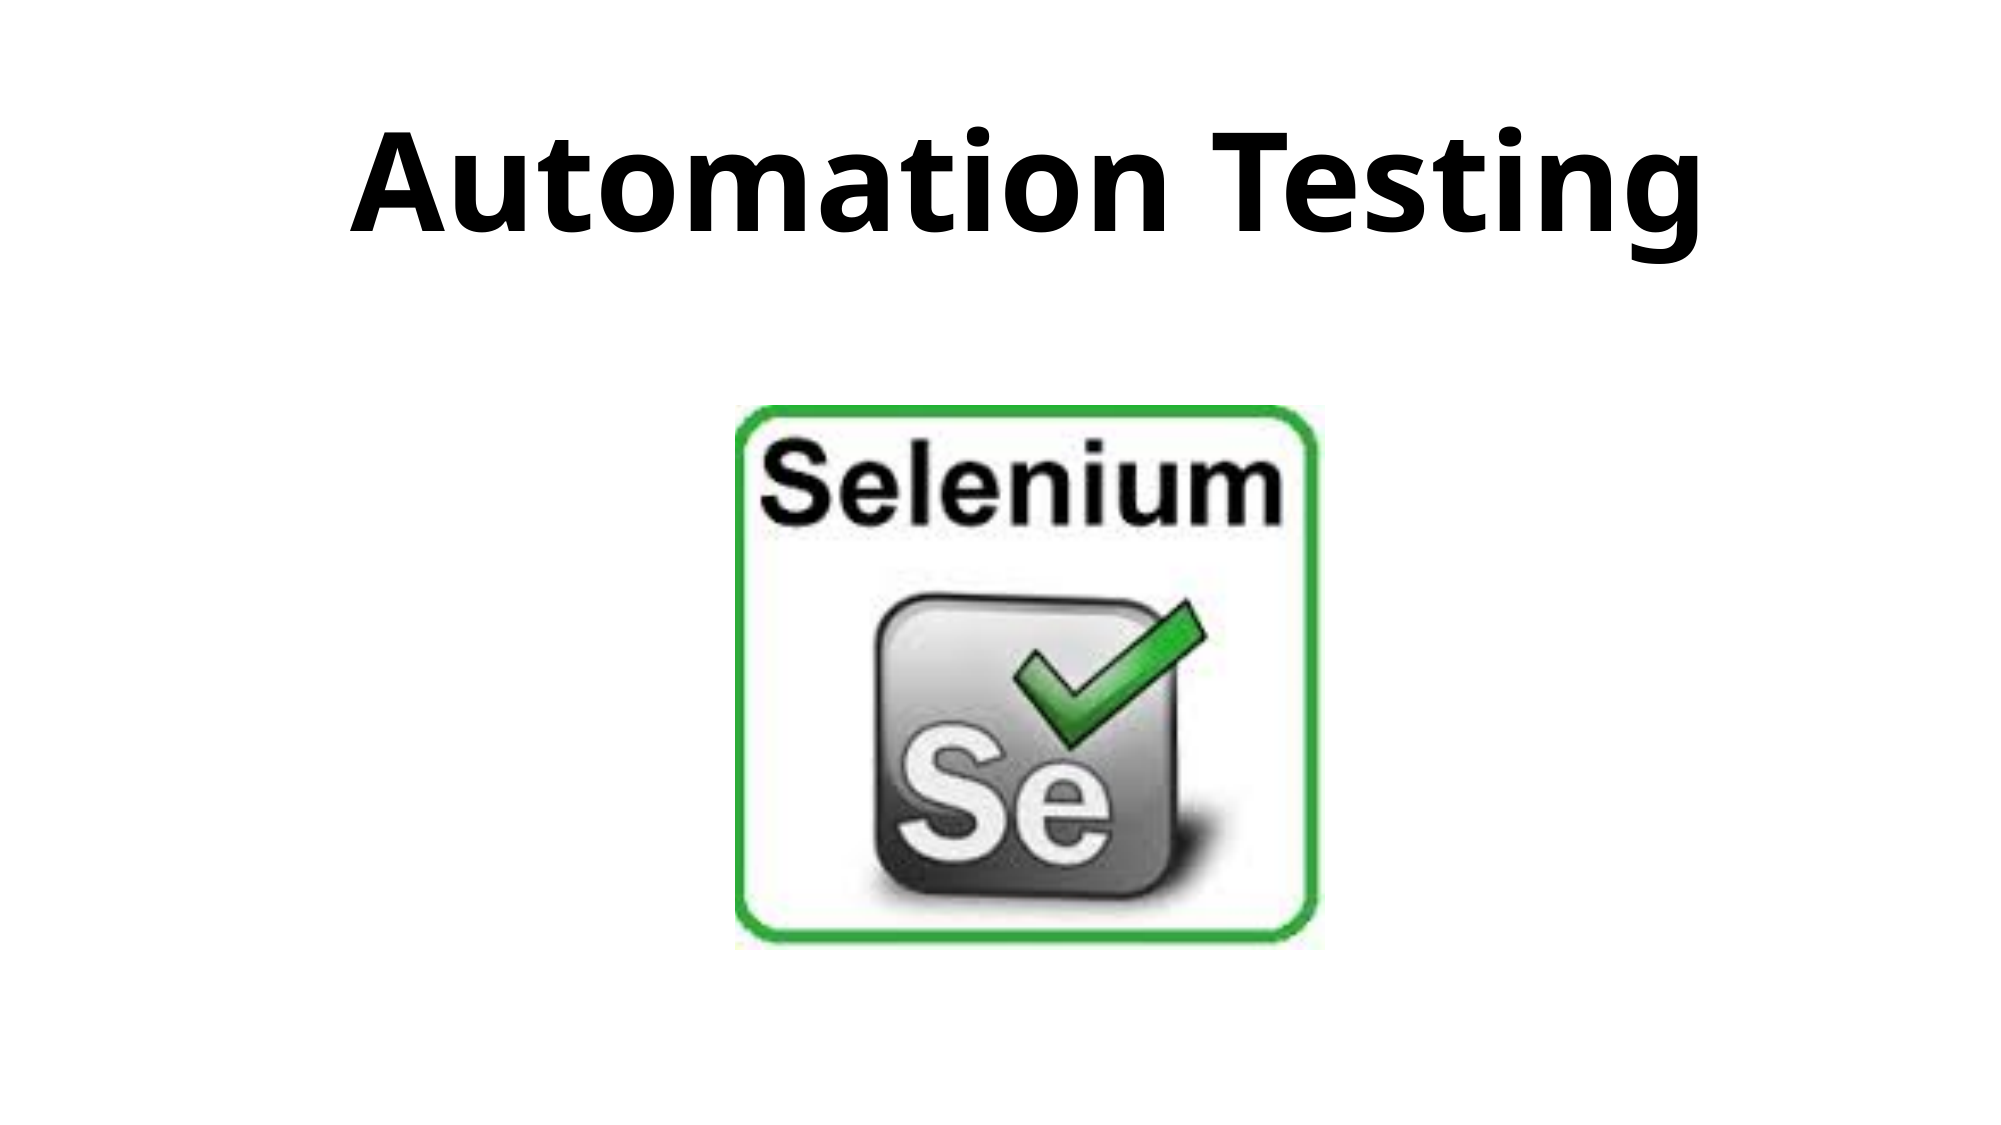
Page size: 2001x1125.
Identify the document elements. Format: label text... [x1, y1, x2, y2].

title Automation Testing [279, 78, 1780, 269]
picture [735, 405, 1325, 950]
